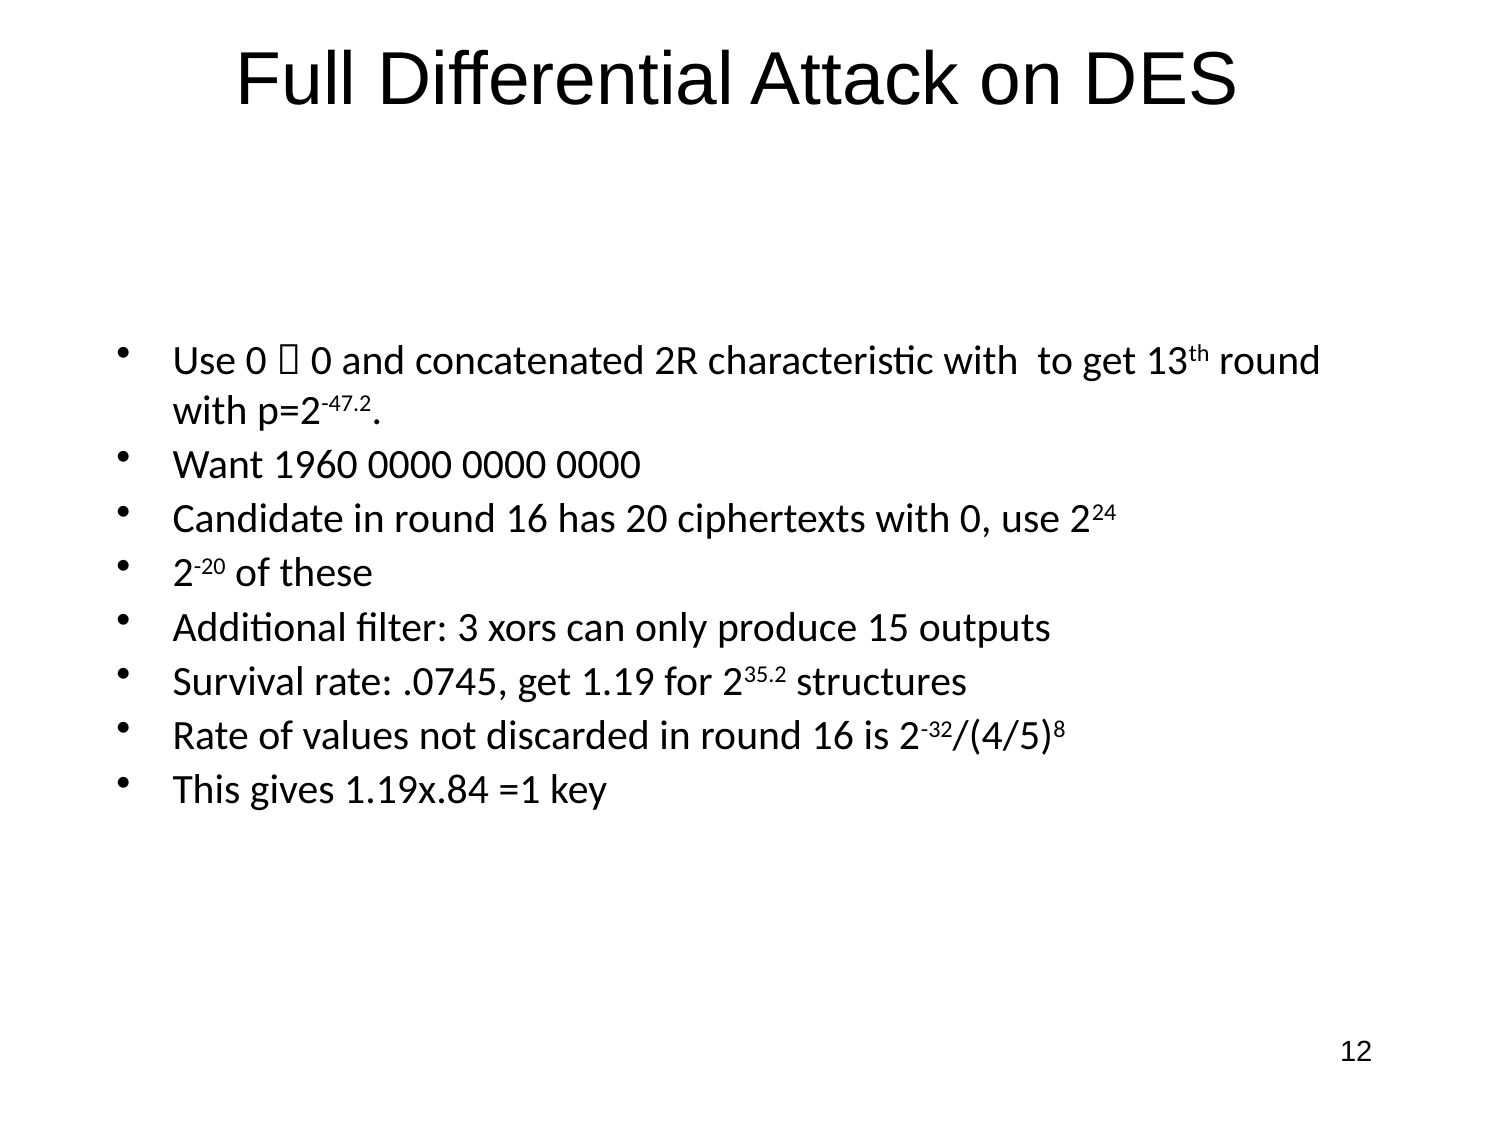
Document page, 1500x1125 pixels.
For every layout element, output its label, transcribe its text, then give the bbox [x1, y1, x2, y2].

slide_number 12 [1074, 1024, 1388, 1101]
title Full Differential Attack on DES [99, 12, 1376, 138]
